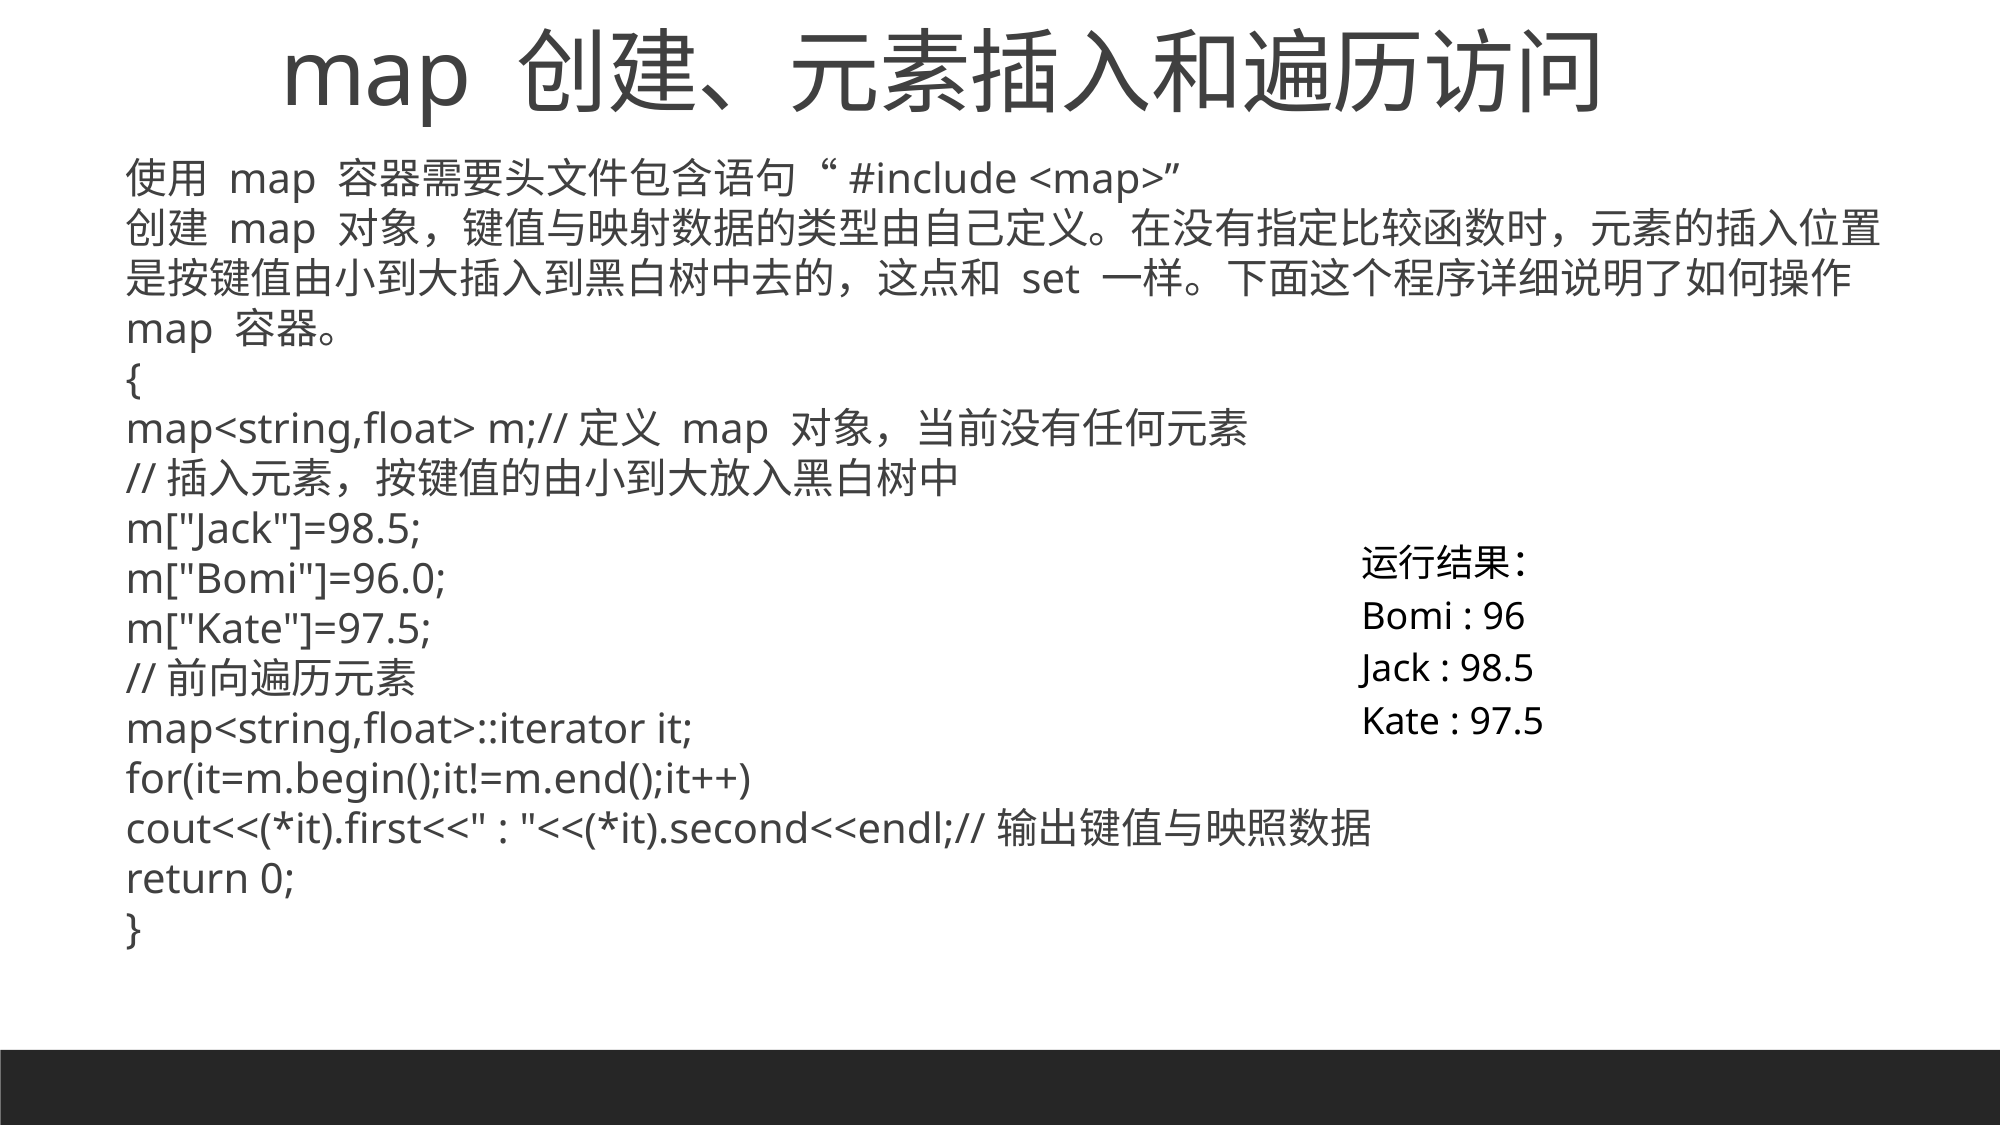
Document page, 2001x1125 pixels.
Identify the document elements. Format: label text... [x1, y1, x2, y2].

title map 创建、元素插入和遍历访问 [265, 0, 1916, 133]
list 使用 map 容器需要头文件包含语句“#include <map>” 创建 map 对象，键值与映射数据的类型由自己定义。在没有指定比较函数时，元素的插入位置是按键值由小到大插入到黑白树中去的，这点和 set 一样。下面这个程序详细说明了如何操作 map 容器。 { map<string,float> m;//定义 map 对象，当前没有任何元素 //插入元素，按键值的由小到大放入黑白树中 m["Jack"]=98.5; m["Bomi"]=96.0; m["Kate"]=97.5; //前向遍历元素 map<string,float>::iterator it; for(it=m.begin();it!=m.end();it++) cout<<(*it).first<<" : "<<(*it).second<<endl;//输出键值与映照数据 return 0; } [125, 144, 1891, 1038]
text_box 运行结果： Bomi : 96 Jack : 98.5 Kate : 97.5 [1346, 531, 1764, 750]
